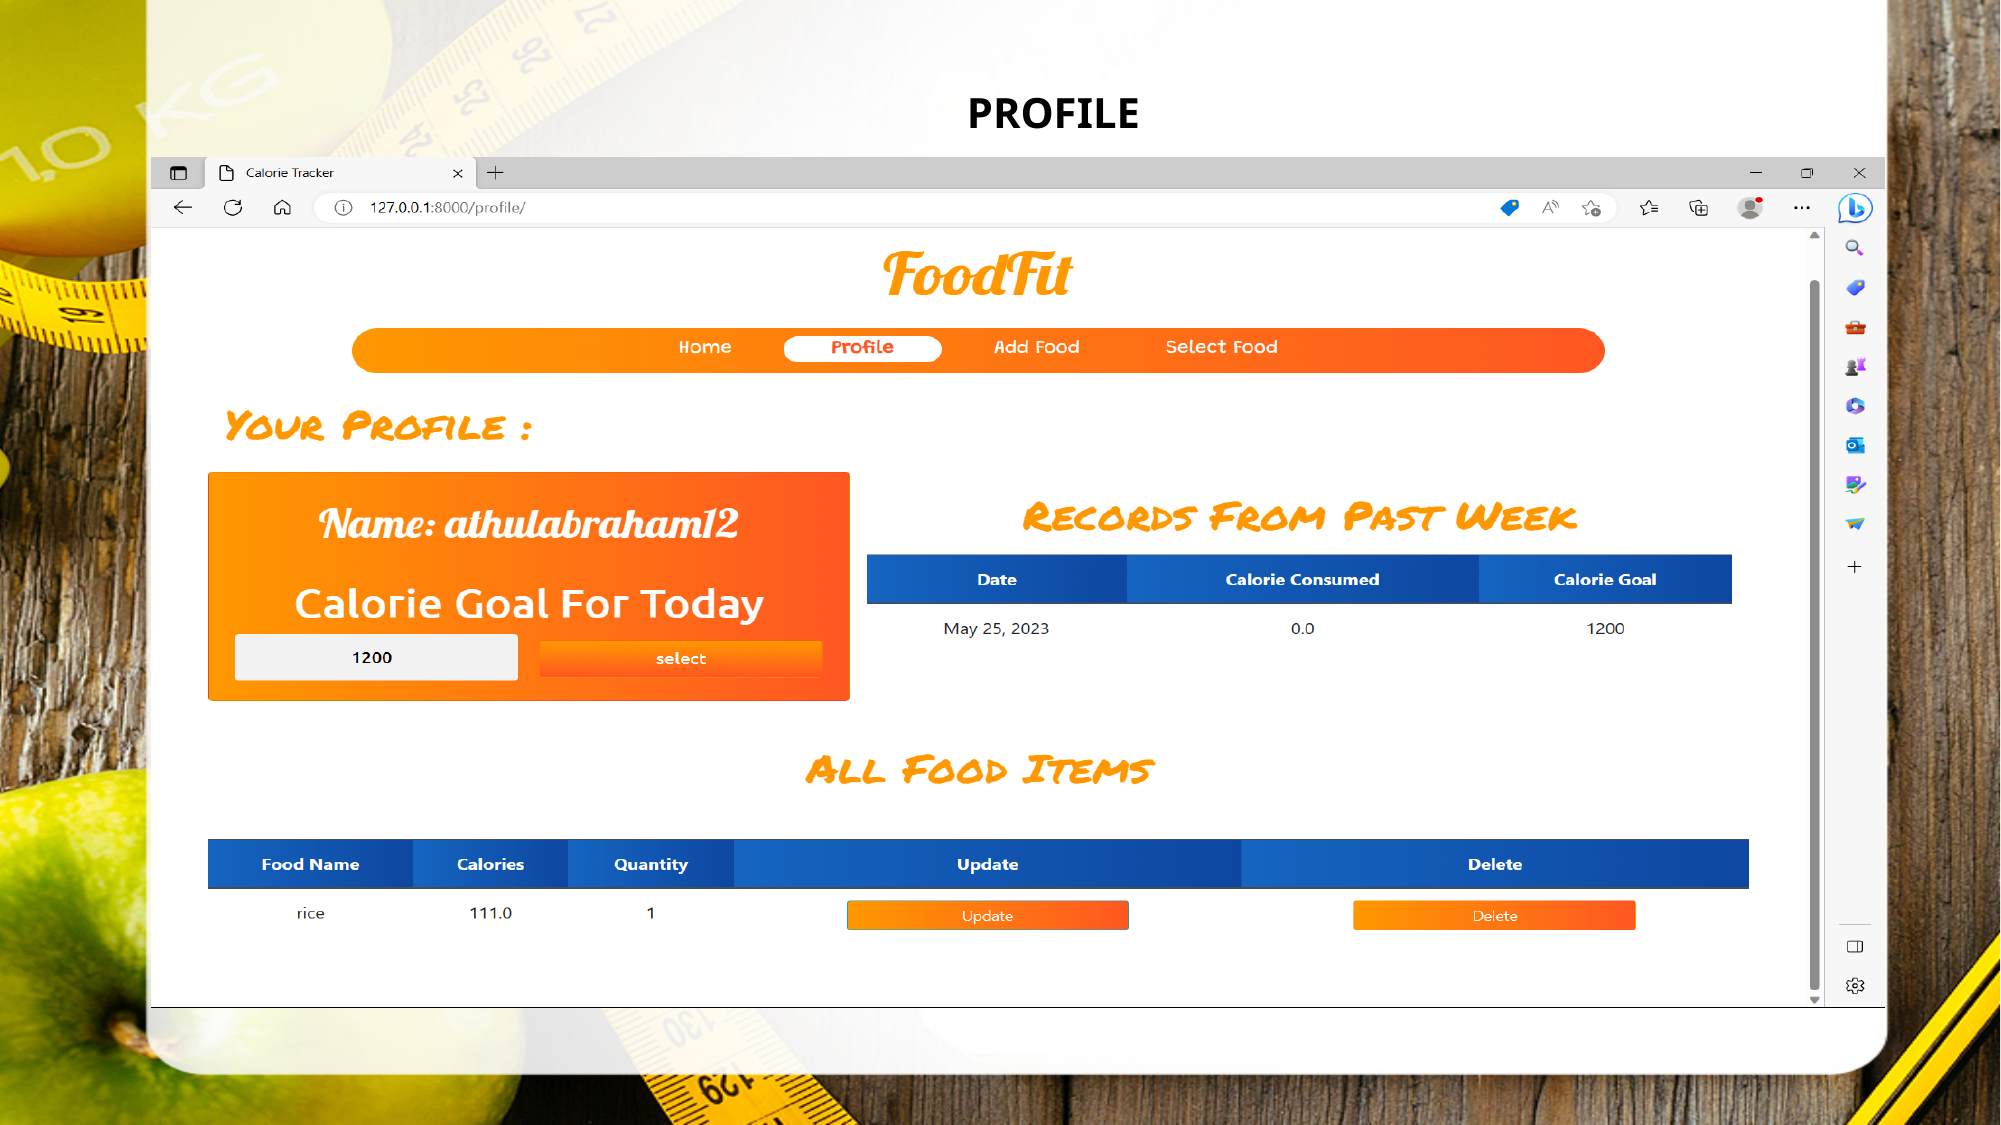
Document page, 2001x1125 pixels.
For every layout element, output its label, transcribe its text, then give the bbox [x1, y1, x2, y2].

picture [0, 0, 2001, 1125]
title PROFILE [951, 0, 1527, 145]
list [151, 156, 1885, 1008]
